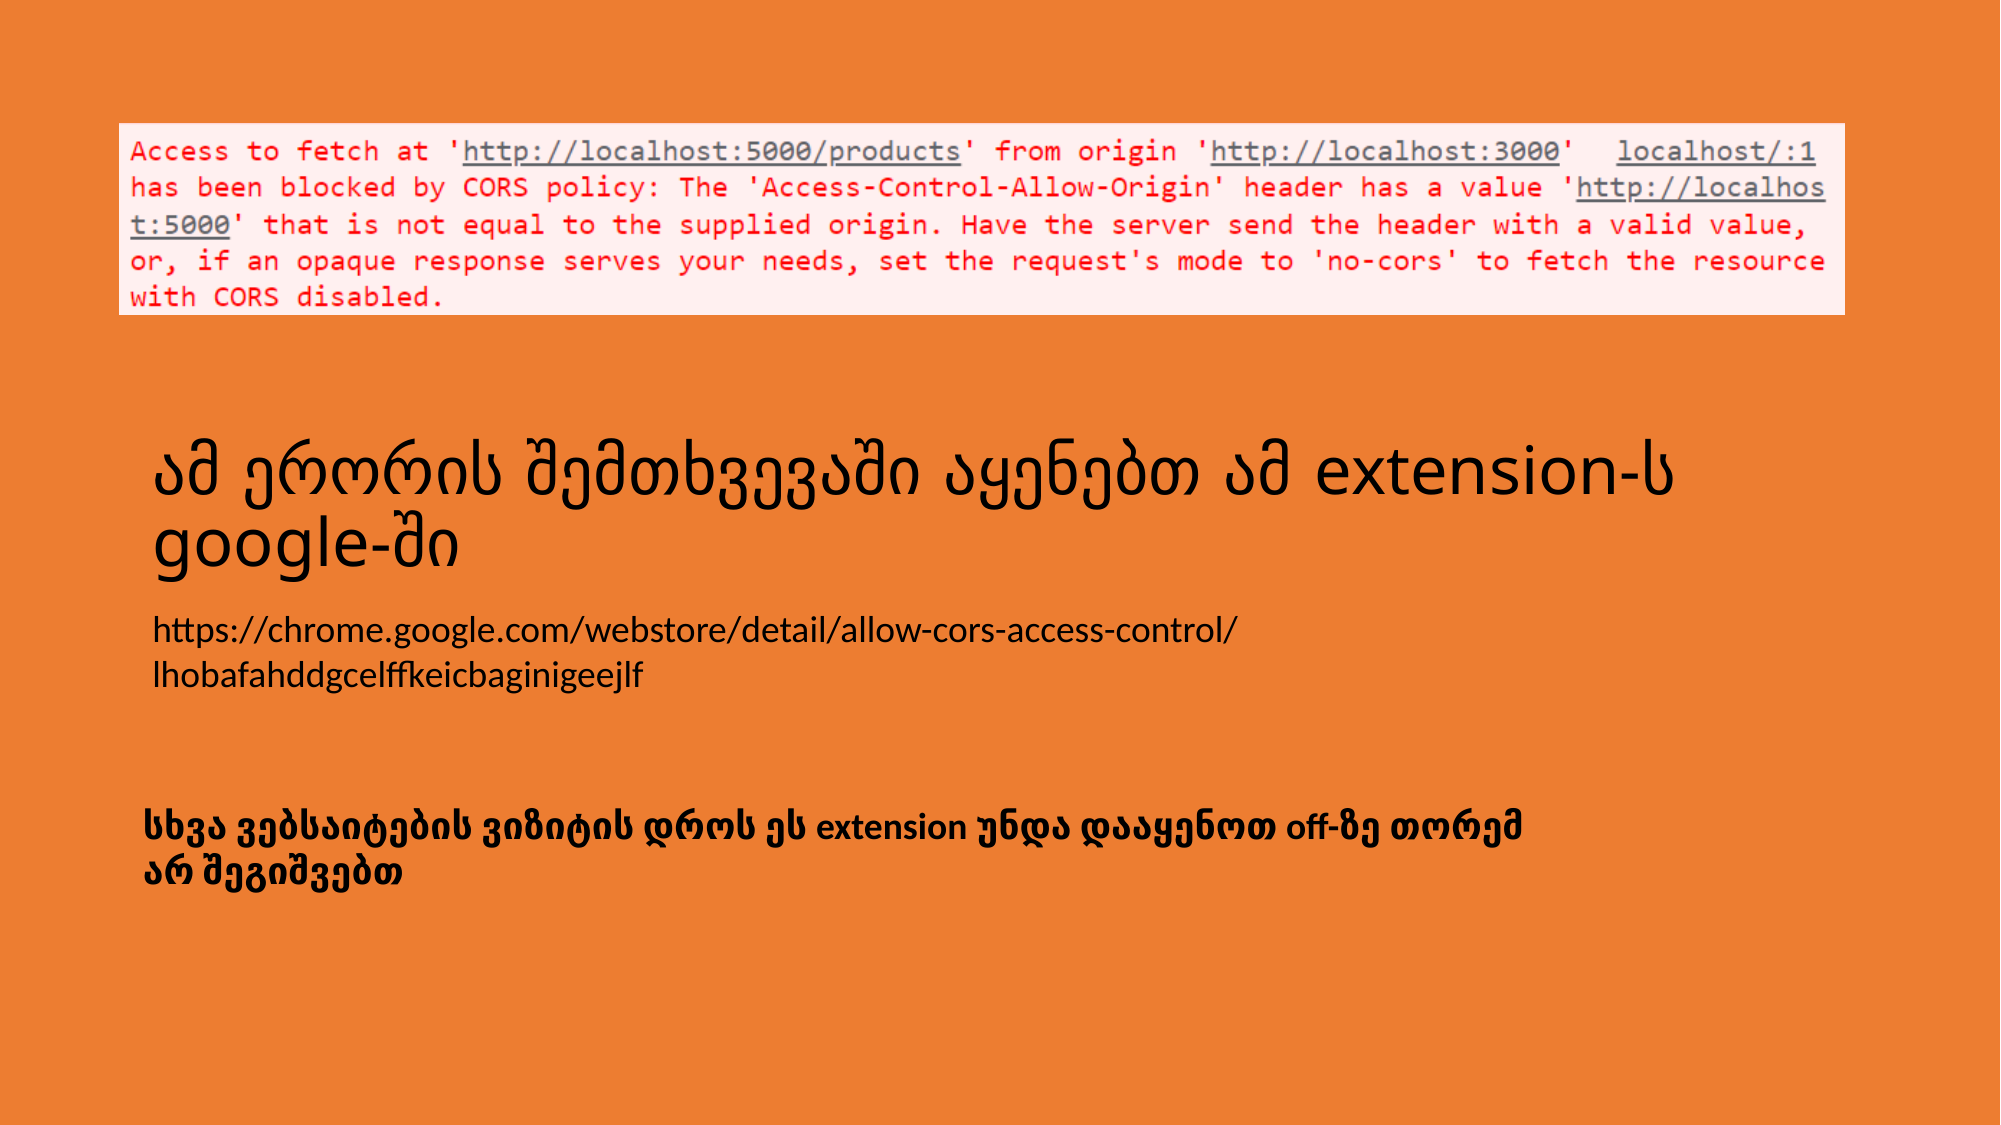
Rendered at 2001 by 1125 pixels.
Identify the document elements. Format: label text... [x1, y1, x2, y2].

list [119, 123, 1845, 315]
text_box https://chrome.google.com/webstore/detail/allow-cors-access-control/lhobafahddgcelffkeicbaginigeejlf [137, 597, 1551, 703]
title ამ ერორის შემთხვევაში აყენებთ ამ extension-ს google-ში [137, 400, 1863, 618]
text_box სხვა ვებსაიტების ვიზიტის დროს ეს extension უნდა დააყენოთ off-ზე თორემ არ შეგიშვებთ [128, 795, 1542, 900]
